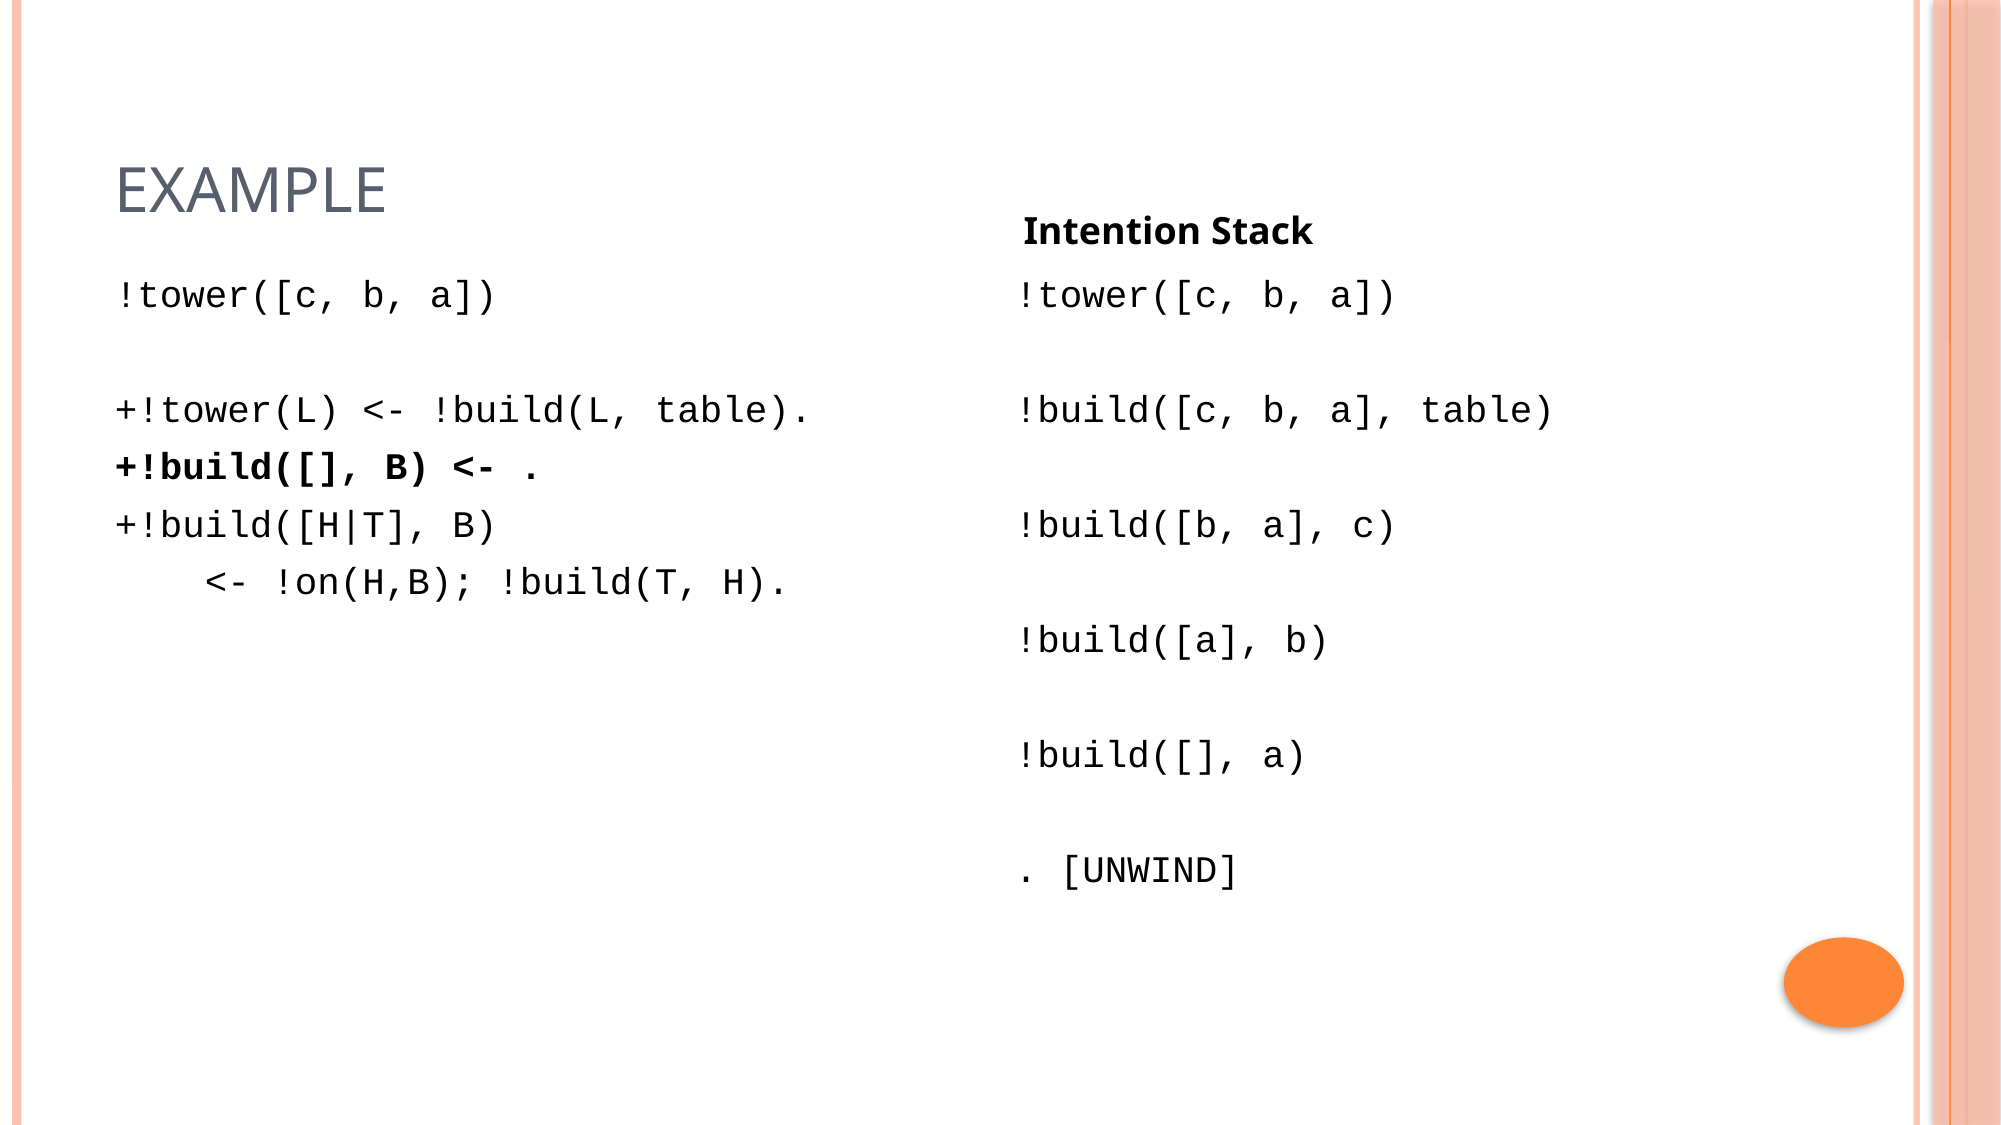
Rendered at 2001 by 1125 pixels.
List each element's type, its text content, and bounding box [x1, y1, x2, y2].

list !tower([c, b, a]) +!tower(L) <- !build(L, table). +!build([], B) <- . +!build([H|T], B) <- !on(H,B); !build(T, H). [99, 262, 900, 1013]
list !tower([c, b, a]) !build([c, b, a], table) !build([b, a], c) !build([a], b) !build([], a) . [UNWIND] [999, 262, 1613, 1013]
text_box Intention Stack [1008, 199, 1329, 260]
title Example [99, 45, 1734, 233]
